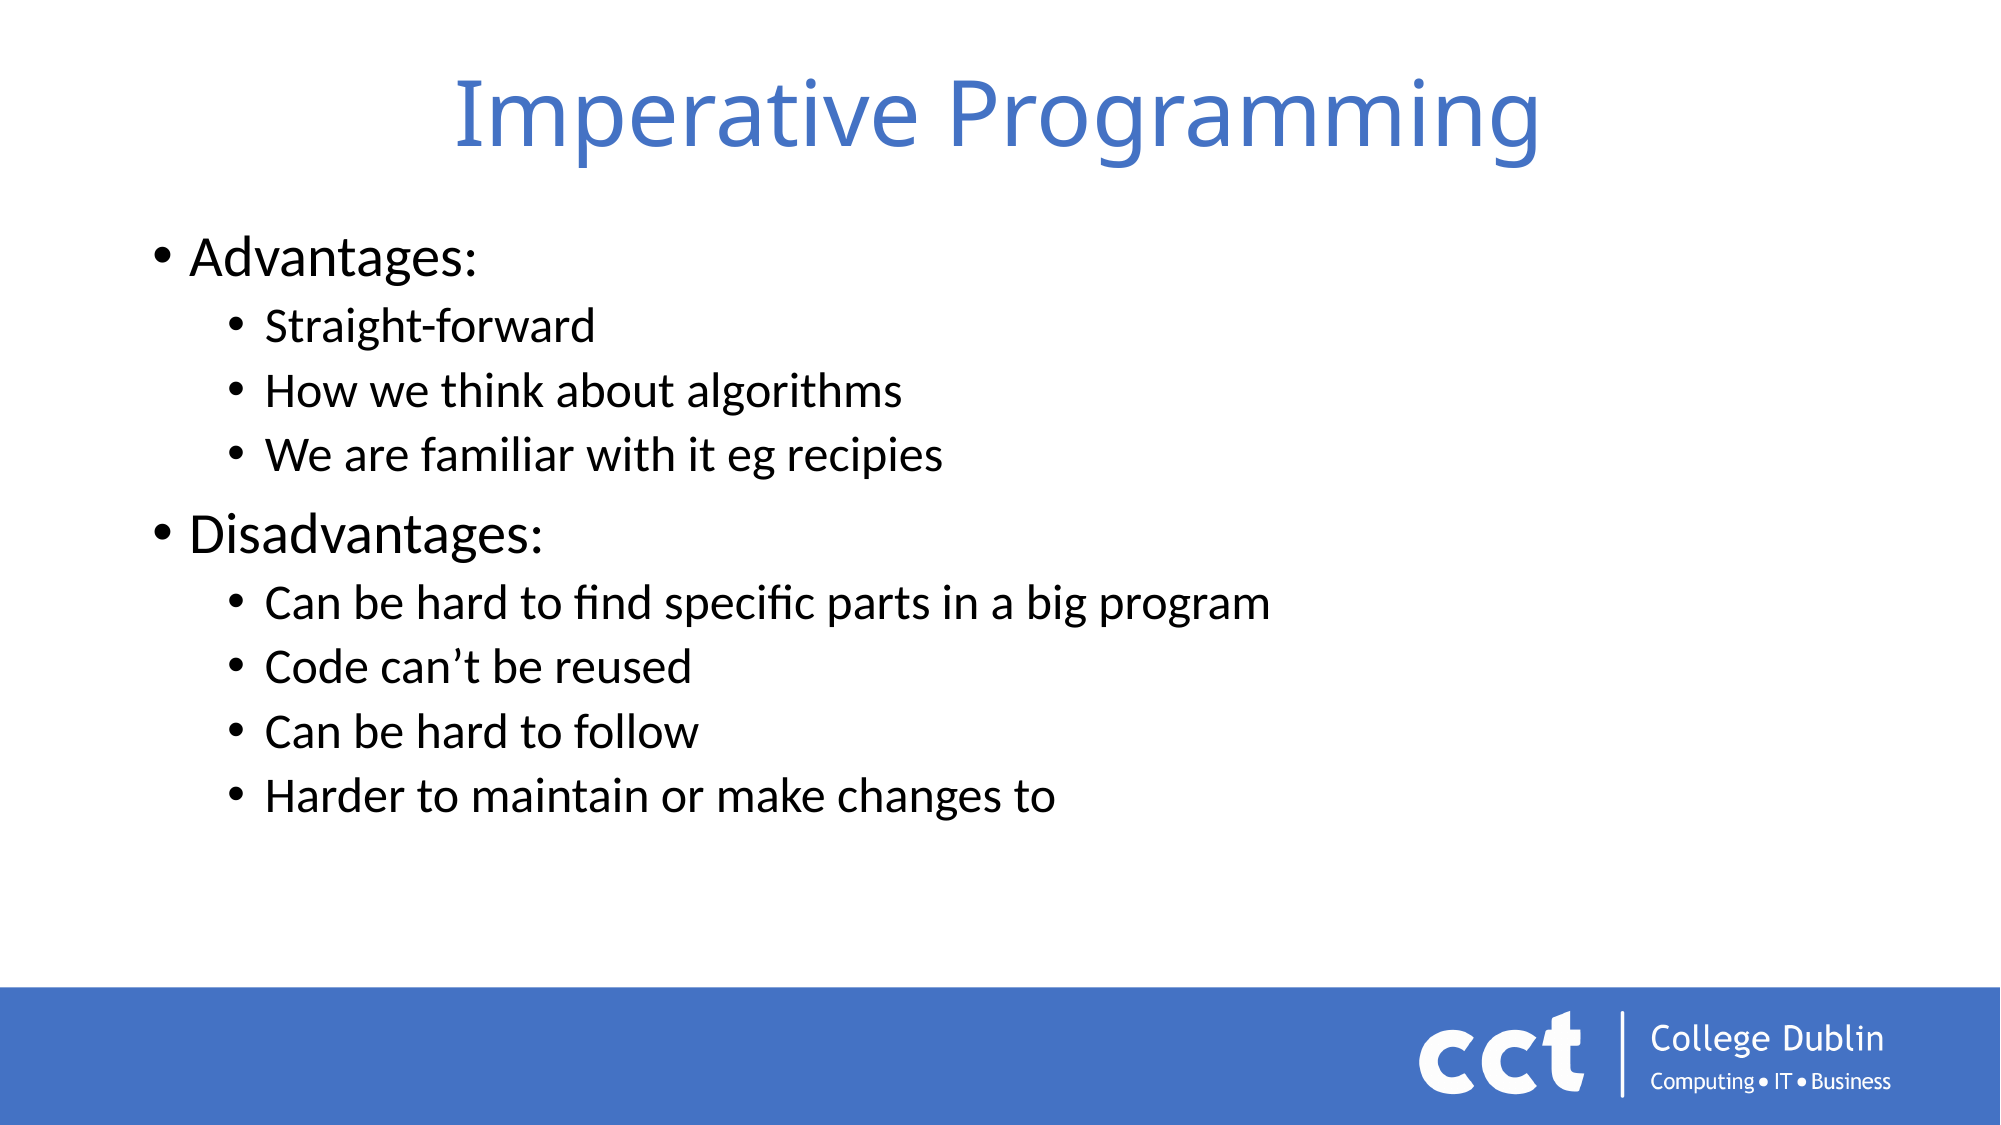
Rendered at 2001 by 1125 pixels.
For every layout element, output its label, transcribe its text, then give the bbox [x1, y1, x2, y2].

title Imperative Programming [137, 59, 1863, 182]
list Advantages: Straight-forward How we think about algorithms We are familiar with it eg recipies Disadvantages: Can be hard to find specific parts in a big program Code can’t be reused Can be hard to follow Harder to maintain or make changes to [137, 218, 1863, 1002]
picture [1419, 963, 1891, 1101]
